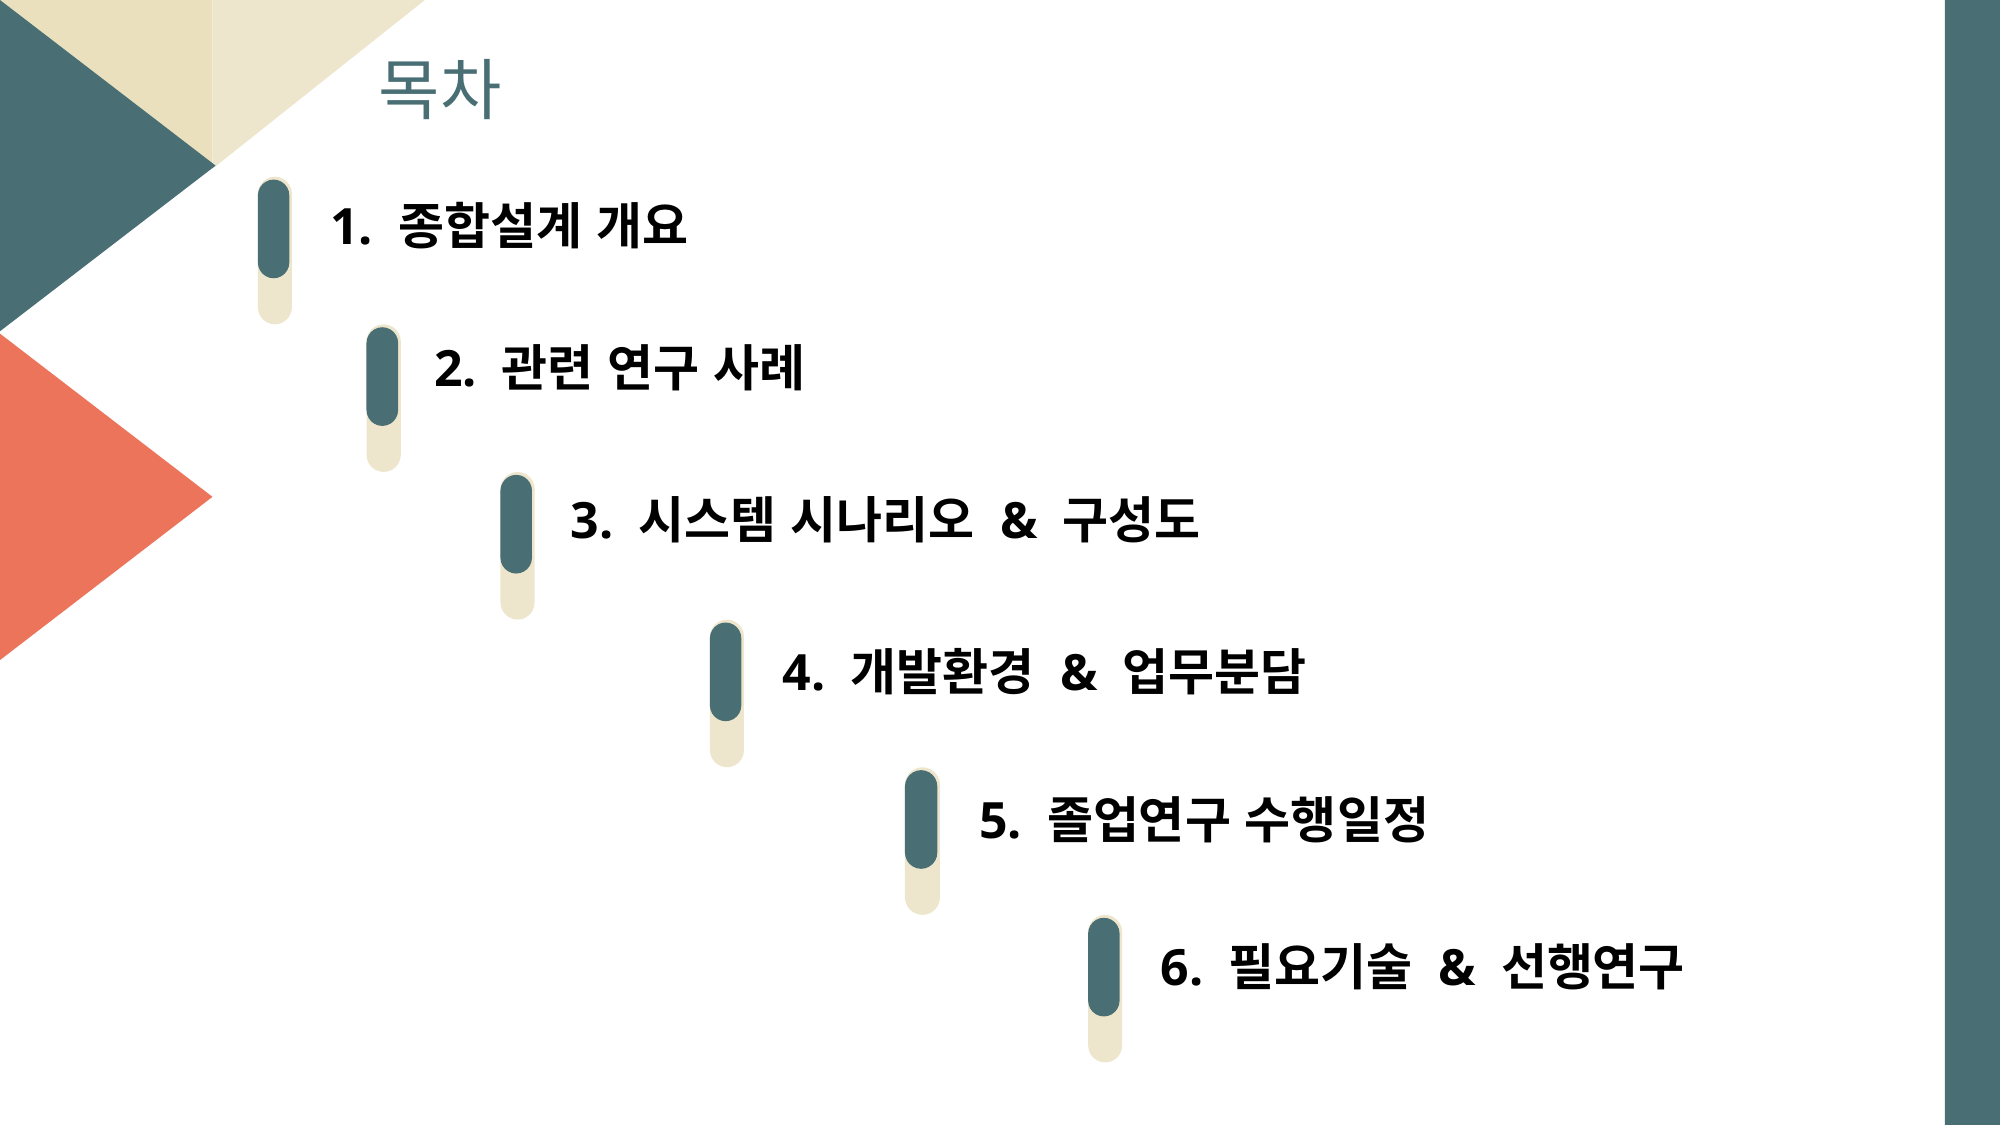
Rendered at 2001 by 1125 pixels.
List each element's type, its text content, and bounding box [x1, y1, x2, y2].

text_box [1944, 0, 2000, 1125]
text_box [500, 471, 1438, 620]
text_box 목차 [363, 49, 648, 138]
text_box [257, 176, 849, 325]
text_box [904, 767, 1668, 915]
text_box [1088, 914, 1753, 1063]
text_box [709, 619, 1338, 768]
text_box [366, 324, 1259, 472]
